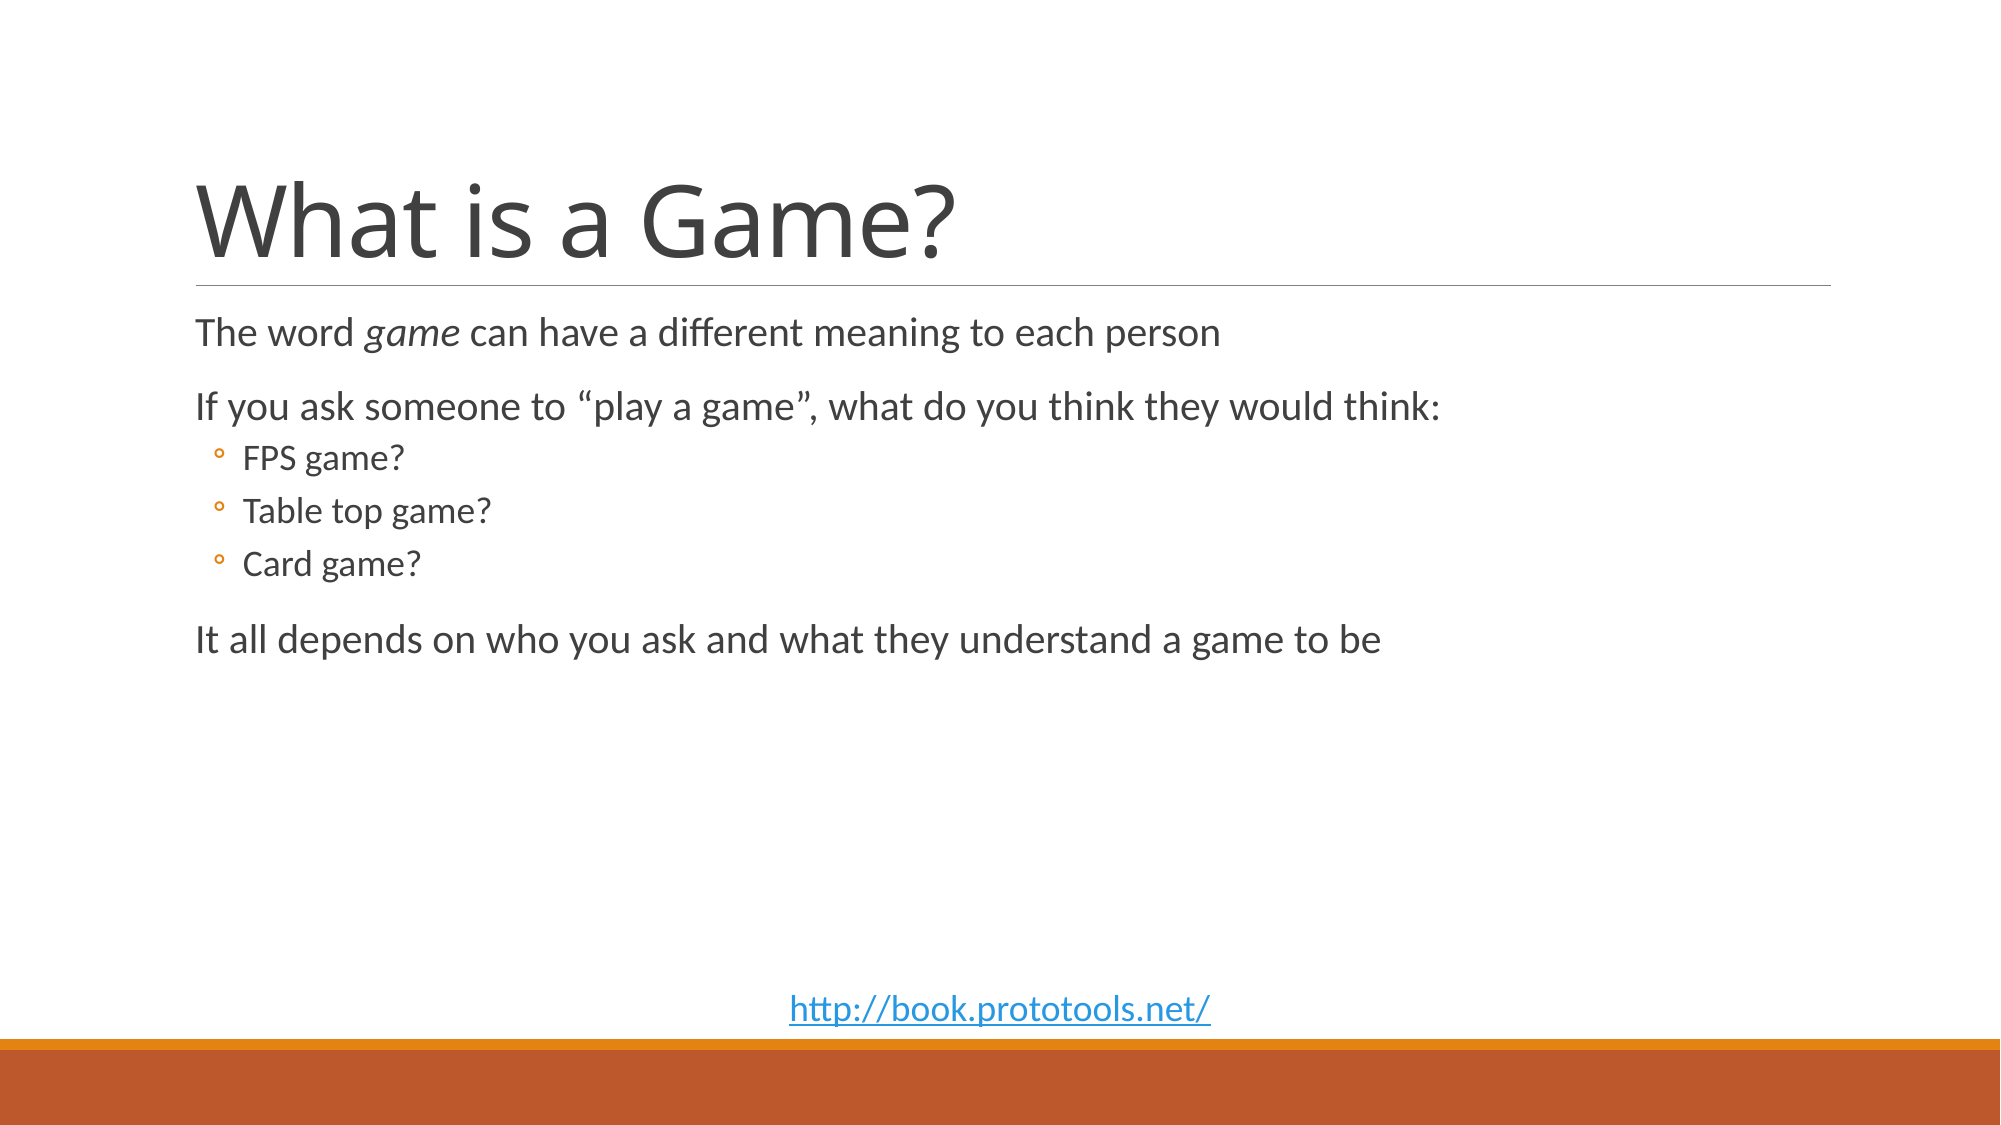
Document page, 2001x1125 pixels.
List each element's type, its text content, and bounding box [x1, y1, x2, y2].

text_box http://book.prototools.net/ [695, 976, 1305, 1037]
list The word game can have a different meaning to each person If you ask someone to “play a game”, what do you think they would think: FPS game? Table top game? Card game? It all depends on who you ask and what they understand a game to be [180, 302, 1830, 963]
title What is a Game? [180, 47, 1830, 285]
